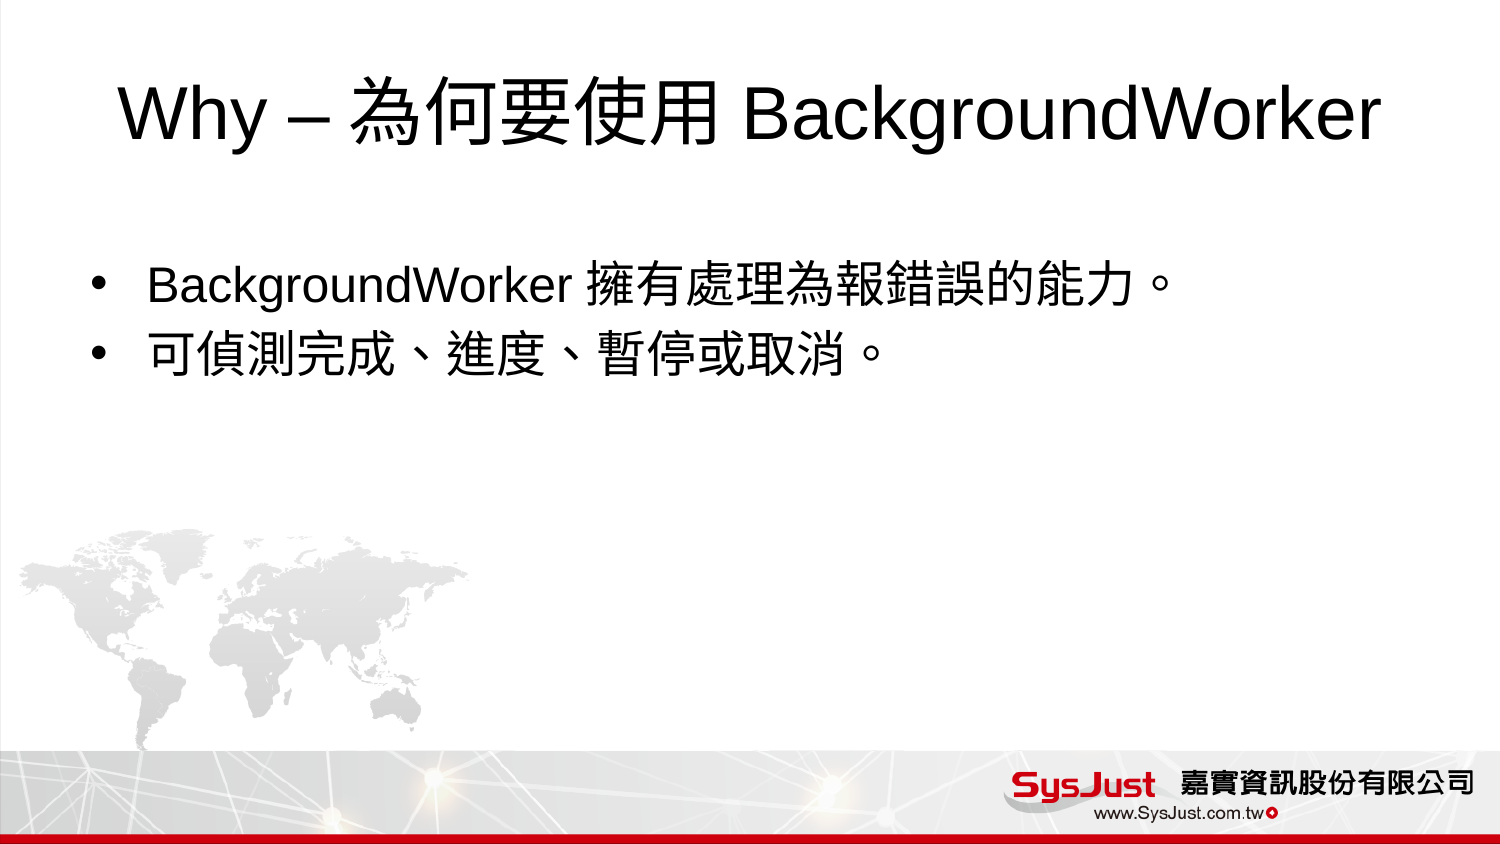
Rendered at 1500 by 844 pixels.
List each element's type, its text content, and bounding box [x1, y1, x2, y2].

title Why –為何要使用BackgroundWorker [75, 33, 1425, 186]
picture [0, 0, 1500, 844]
list BackgroundWorker擁有處理為報錯誤的能力。 可偵測完成、進度、暫停或取消。 [75, 244, 1425, 754]
